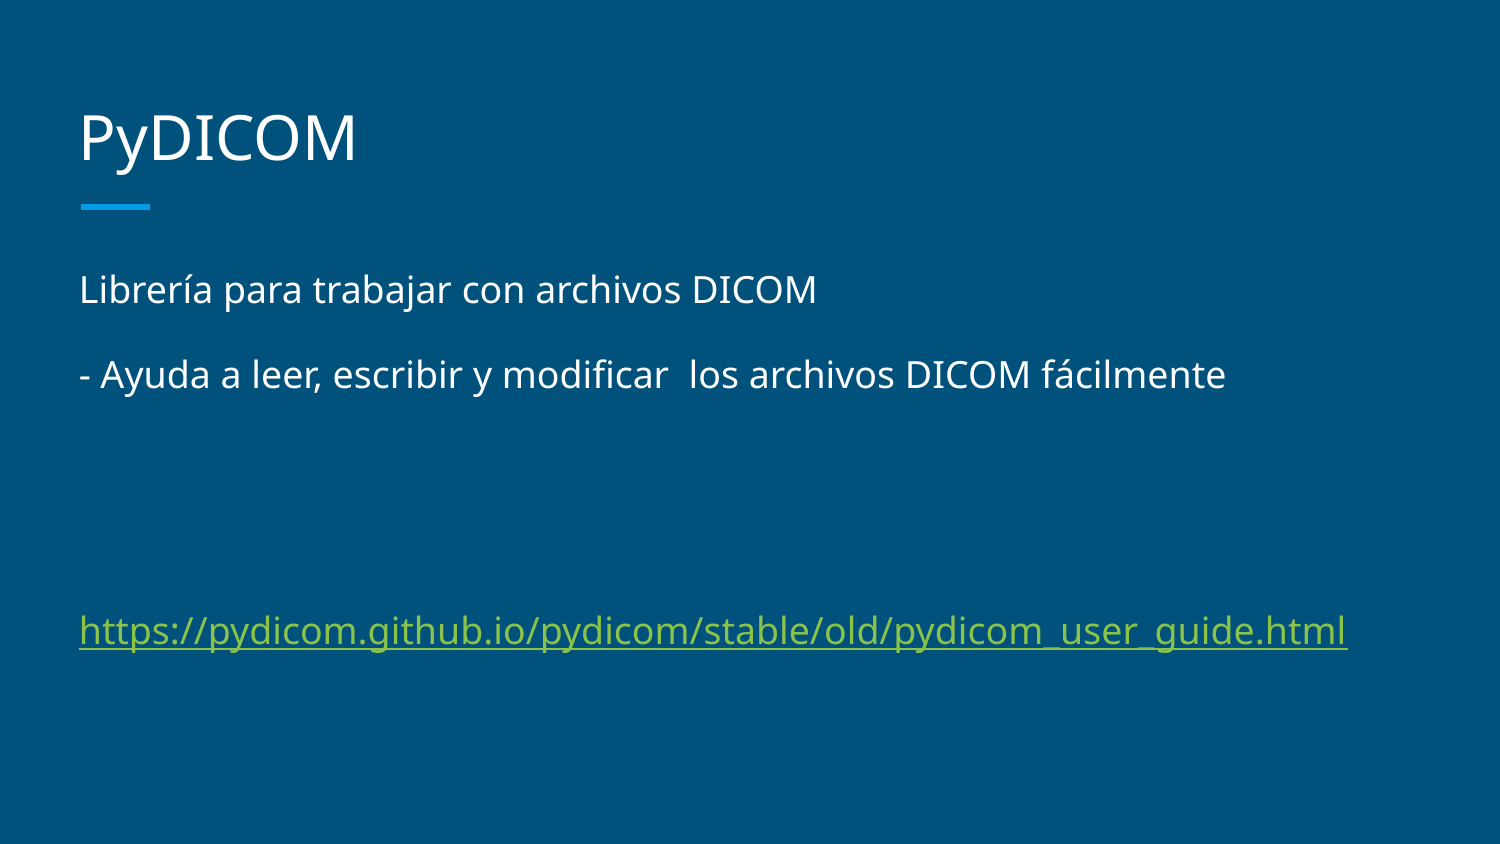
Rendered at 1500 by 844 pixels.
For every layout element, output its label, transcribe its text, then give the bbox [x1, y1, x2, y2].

title PyDICOM [63, 75, 1437, 188]
list Librería para trabajar con archivos DICOM - Ayuda a leer, escribir y modificar los archivos DICOM fácilmente https://pydicom.github.io/pydicom/stable/old/pydicom_user_guide.html [63, 244, 1437, 750]
